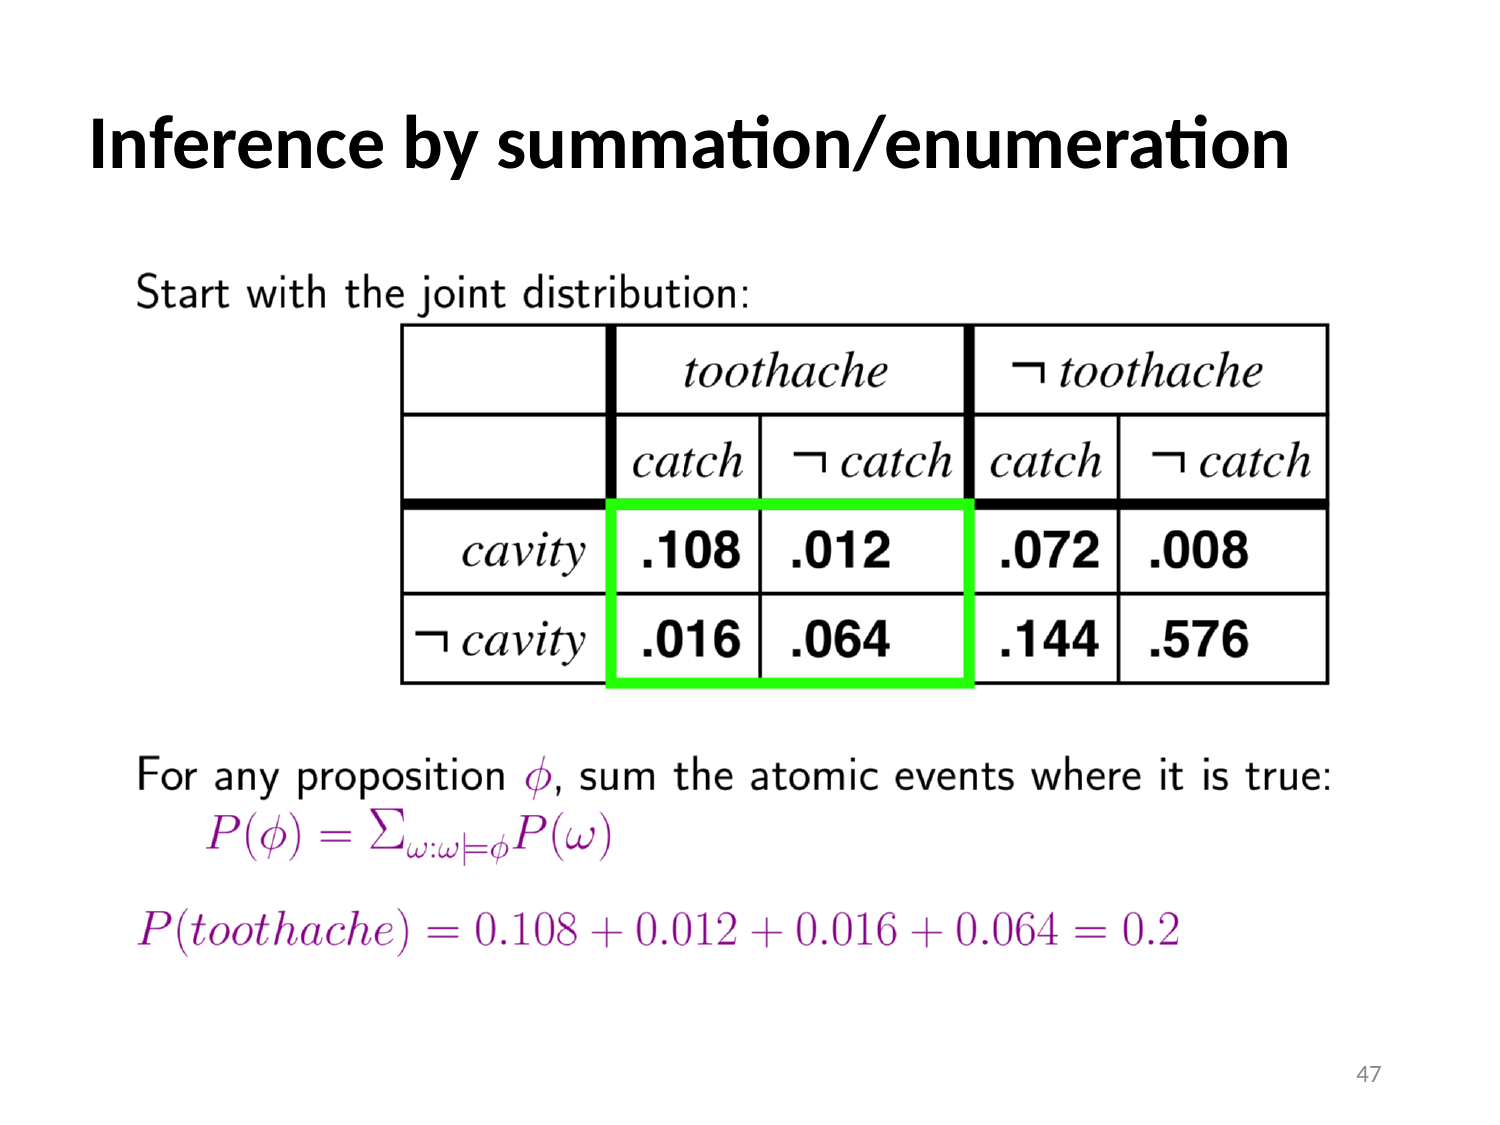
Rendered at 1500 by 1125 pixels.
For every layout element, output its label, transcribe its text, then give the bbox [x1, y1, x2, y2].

slide_number ‹#› [1059, 1042, 1397, 1103]
title Inference by summation/enumeration [73, 66, 1427, 222]
picture [121, 262, 1344, 965]
